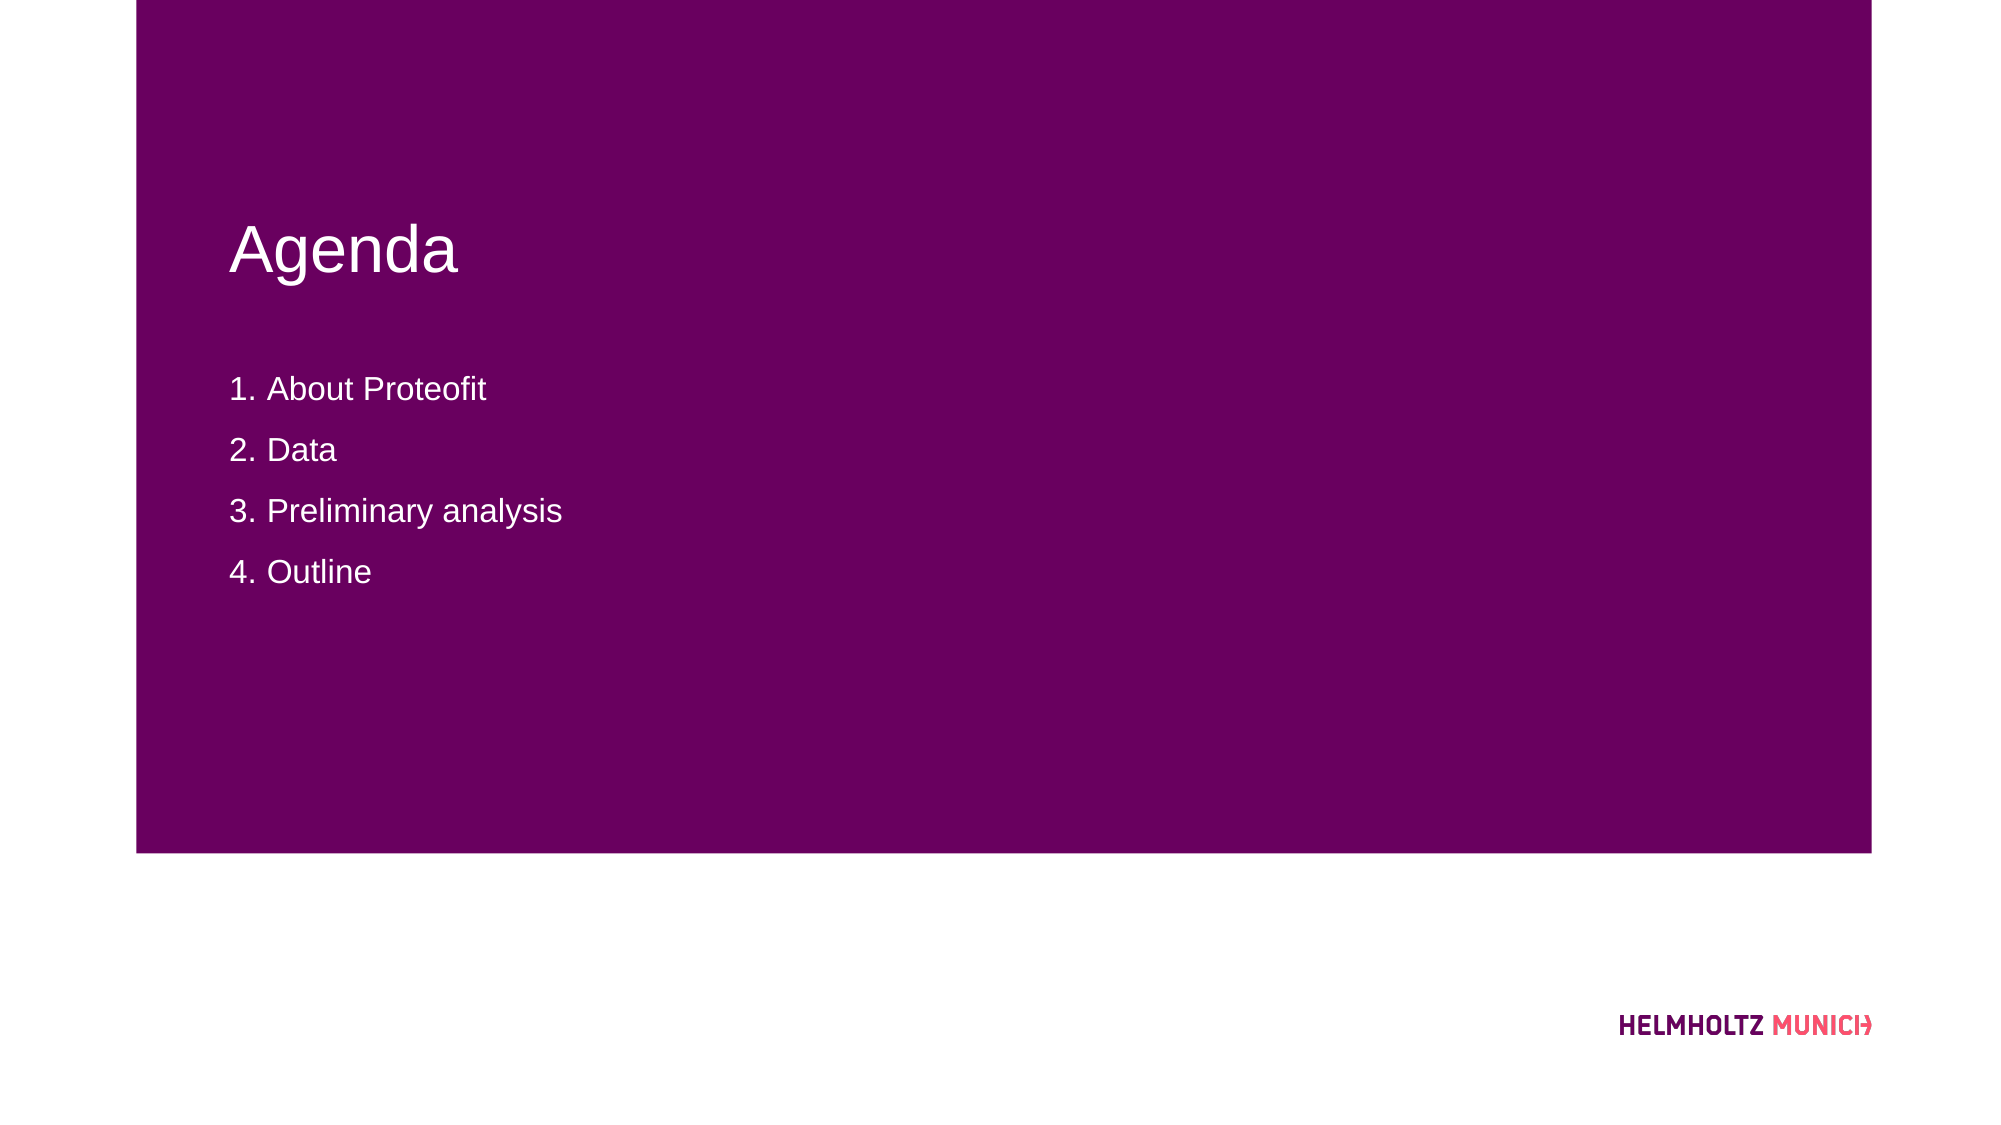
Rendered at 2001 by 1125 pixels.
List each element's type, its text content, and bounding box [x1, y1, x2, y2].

list Agenda [214, 198, 805, 295]
list About Proteofit Data Preliminary analysis Outline [214, 360, 805, 601]
picture [1620, 1015, 1872, 1035]
